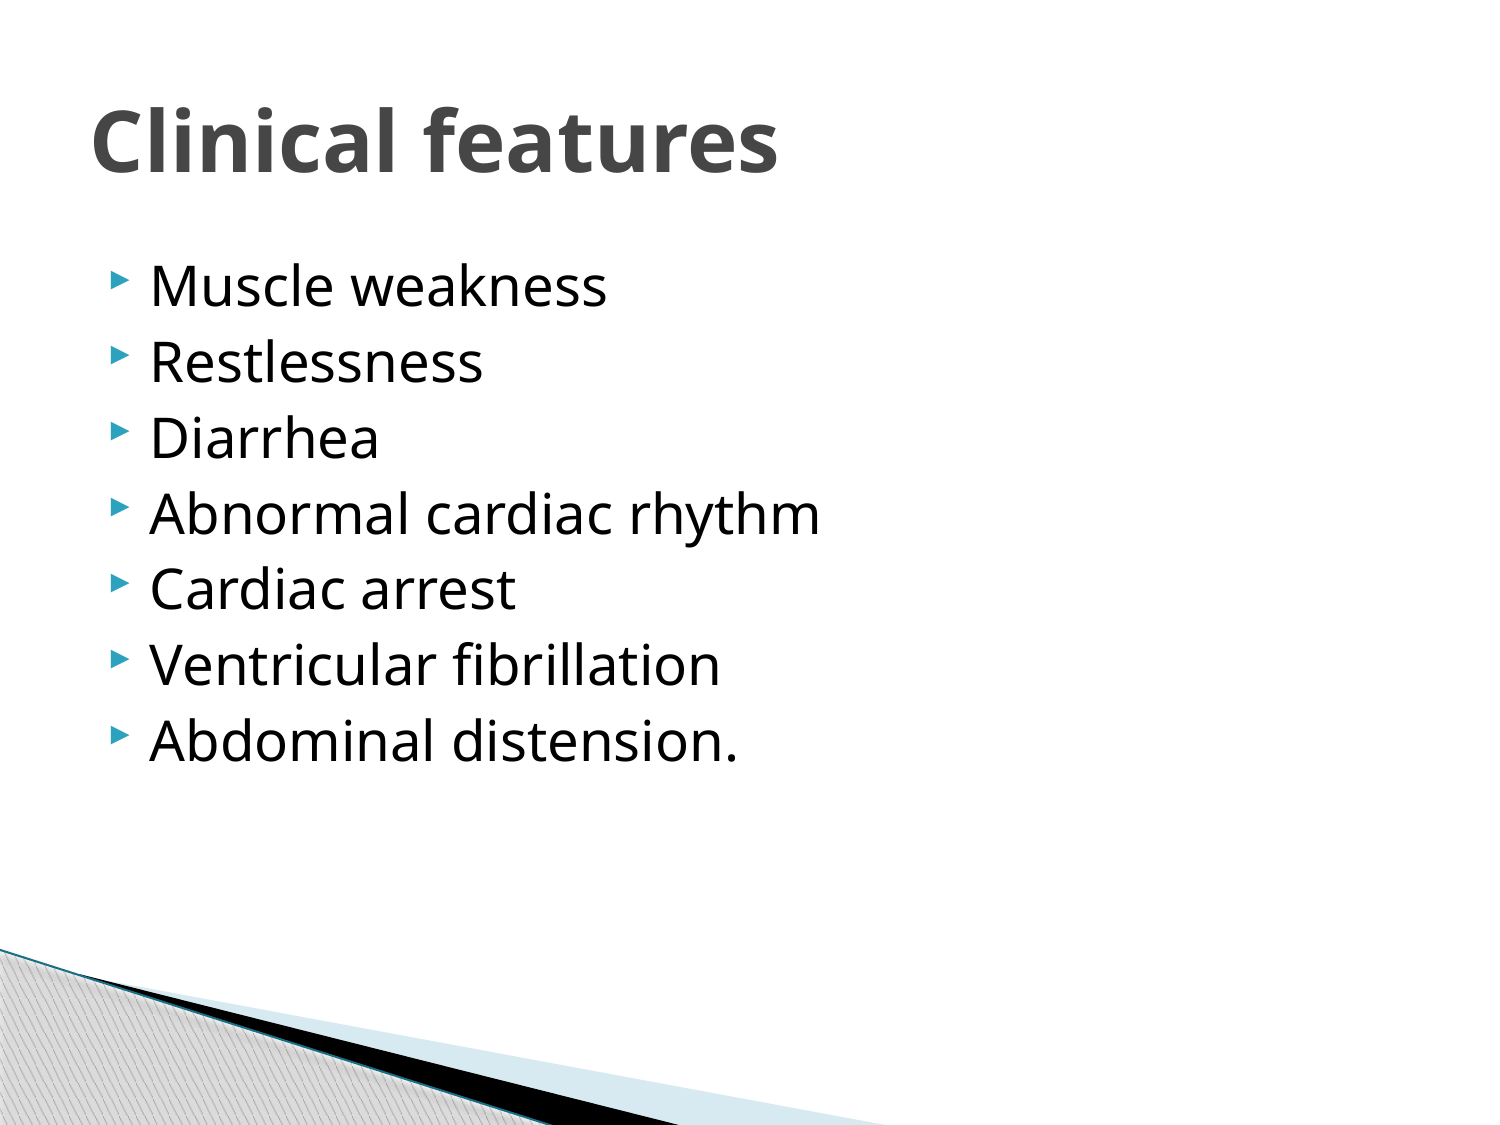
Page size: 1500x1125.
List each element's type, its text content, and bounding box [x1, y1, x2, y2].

title Clinical features [75, 45, 1425, 233]
list Muscle weakness Restlessness Diarrhea Abnormal cardiac rhythm Cardiac arrest Ventricular fibrillation Abdominal distension. [75, 243, 1425, 986]
